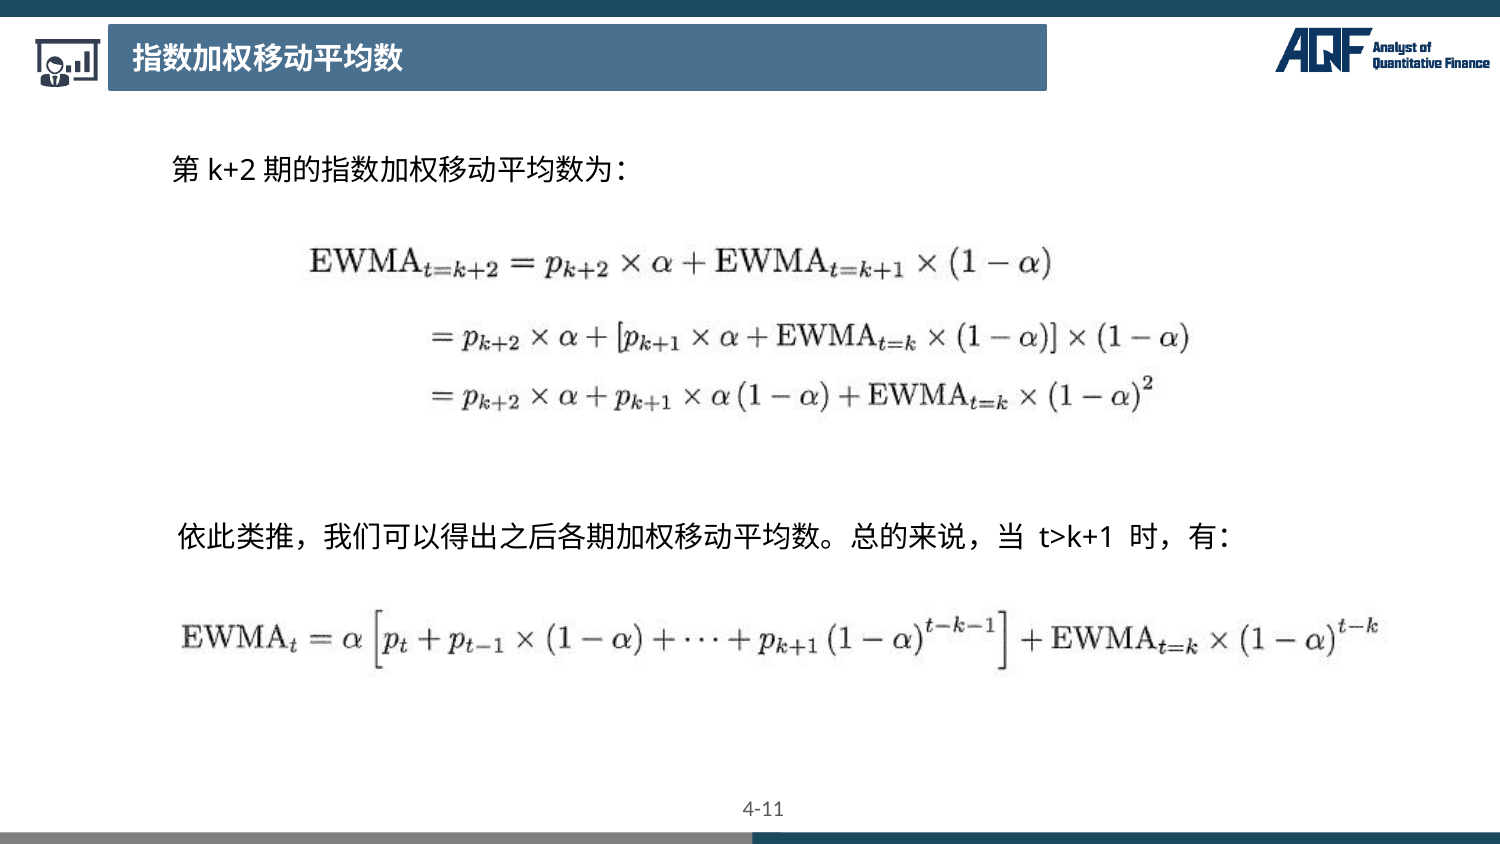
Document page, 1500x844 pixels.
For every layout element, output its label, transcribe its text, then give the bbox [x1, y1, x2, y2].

picture [300, 206, 1072, 303]
list 指数加权移动平均数 [117, 32, 1039, 84]
text_box 依此类推，我们可以得出之后各期加权移动平均数。总的来说，当 t>k+1 时，有： [94, 493, 1371, 572]
picture [1252, 2, 1500, 102]
picture [427, 310, 1205, 423]
picture [159, 572, 1401, 694]
list 第k+2期的指数加权移动平均数为： [88, 126, 1365, 223]
